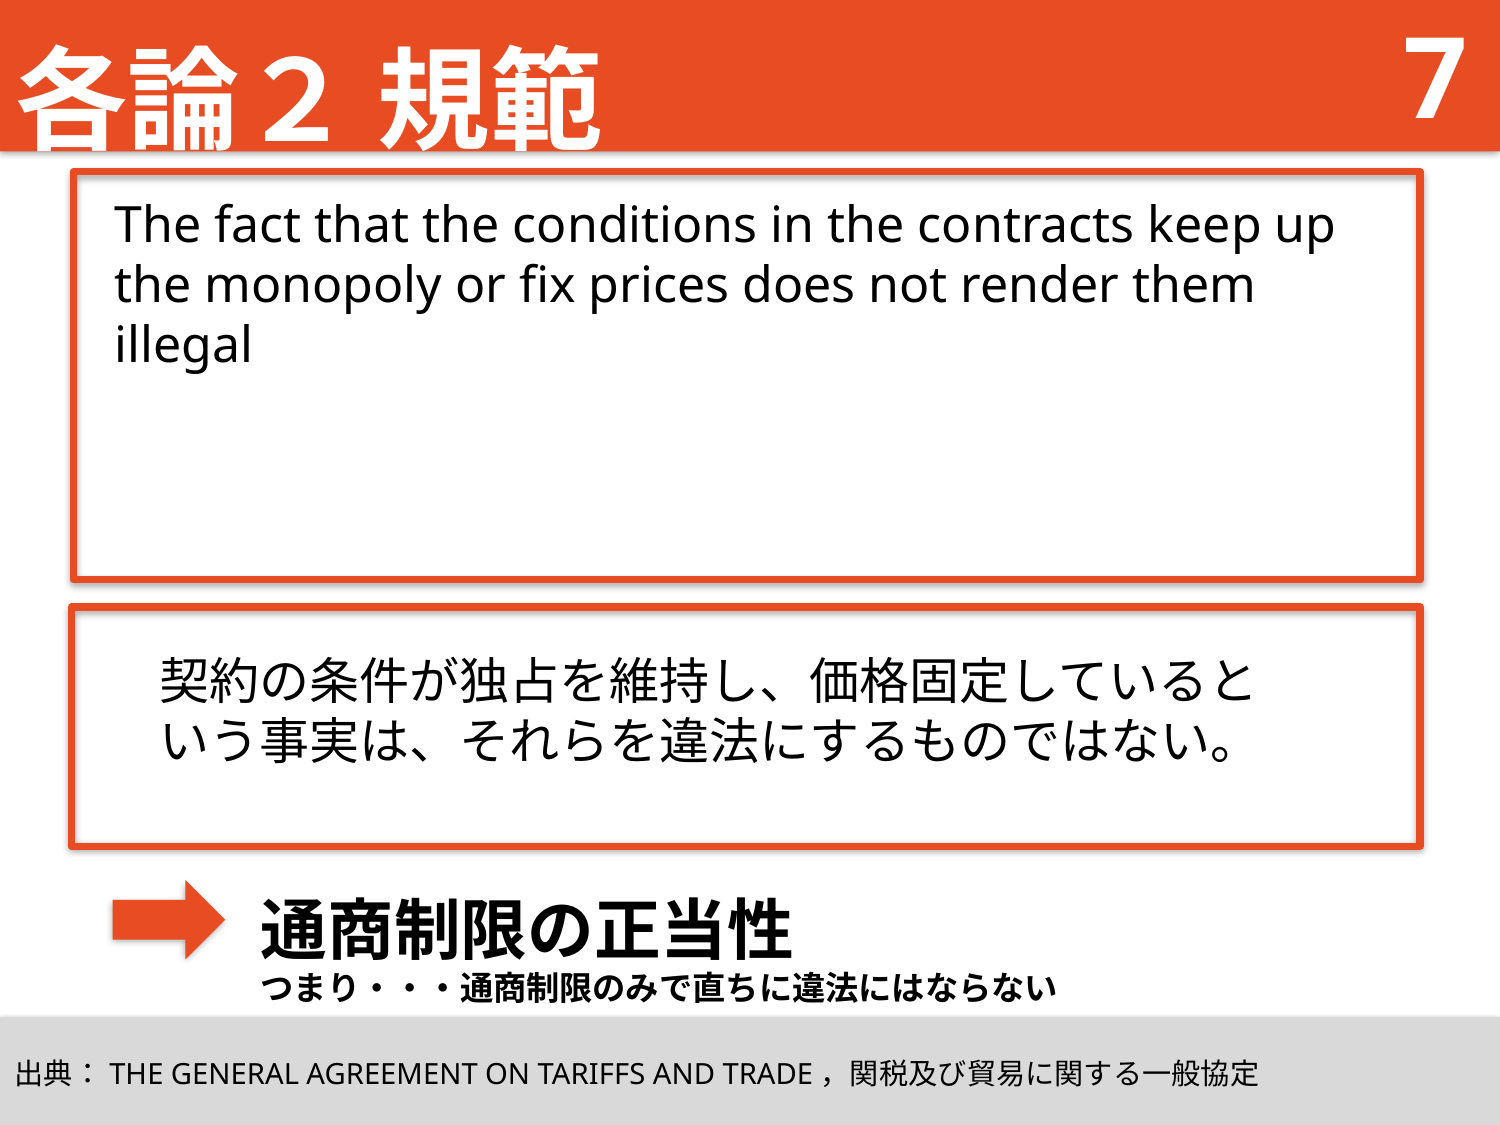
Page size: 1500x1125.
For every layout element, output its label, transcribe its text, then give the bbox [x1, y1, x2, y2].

text_box 出典：THE GENERAL AGREEMENT ON TARIFFS AND TRADE，関税及び貿易に関する一般協定 [0, 1016, 1500, 1125]
slide_number 7 [1132, 52, 1483, 113]
text_box The fact that the conditions in the contracts keep up the monopoly or fix prices does not render them illegal [99, 184, 1392, 380]
title 各論２ 規範 [0, 2, 1500, 190]
text_box 通商制限の正当性 つまり・・・通商制限のみで直ちに違法にはならない [245, 880, 1162, 1095]
text_box 契約の条件が独占を維持し、価格固定しているという事実は、それらを違法にするものではない。 [144, 642, 1311, 778]
text_box [71, 606, 1421, 847]
text_box [73, 171, 1421, 581]
text_box [111, 879, 226, 961]
